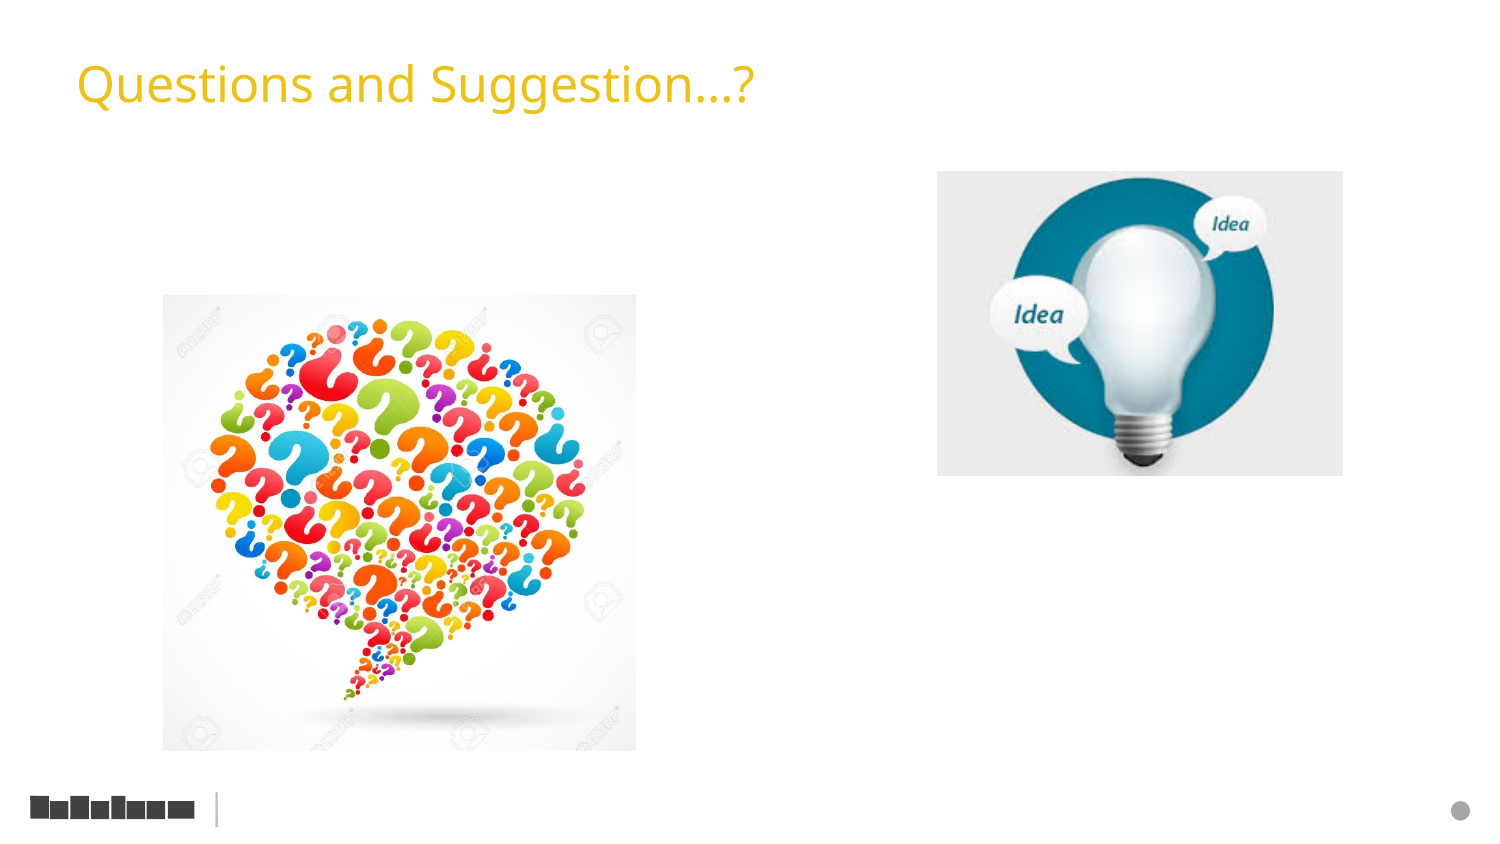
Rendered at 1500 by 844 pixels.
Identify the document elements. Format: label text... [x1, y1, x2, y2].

picture [162, 295, 636, 751]
text_box Questions and Suggestion…? [61, 45, 1412, 127]
picture [937, 171, 1343, 476]
